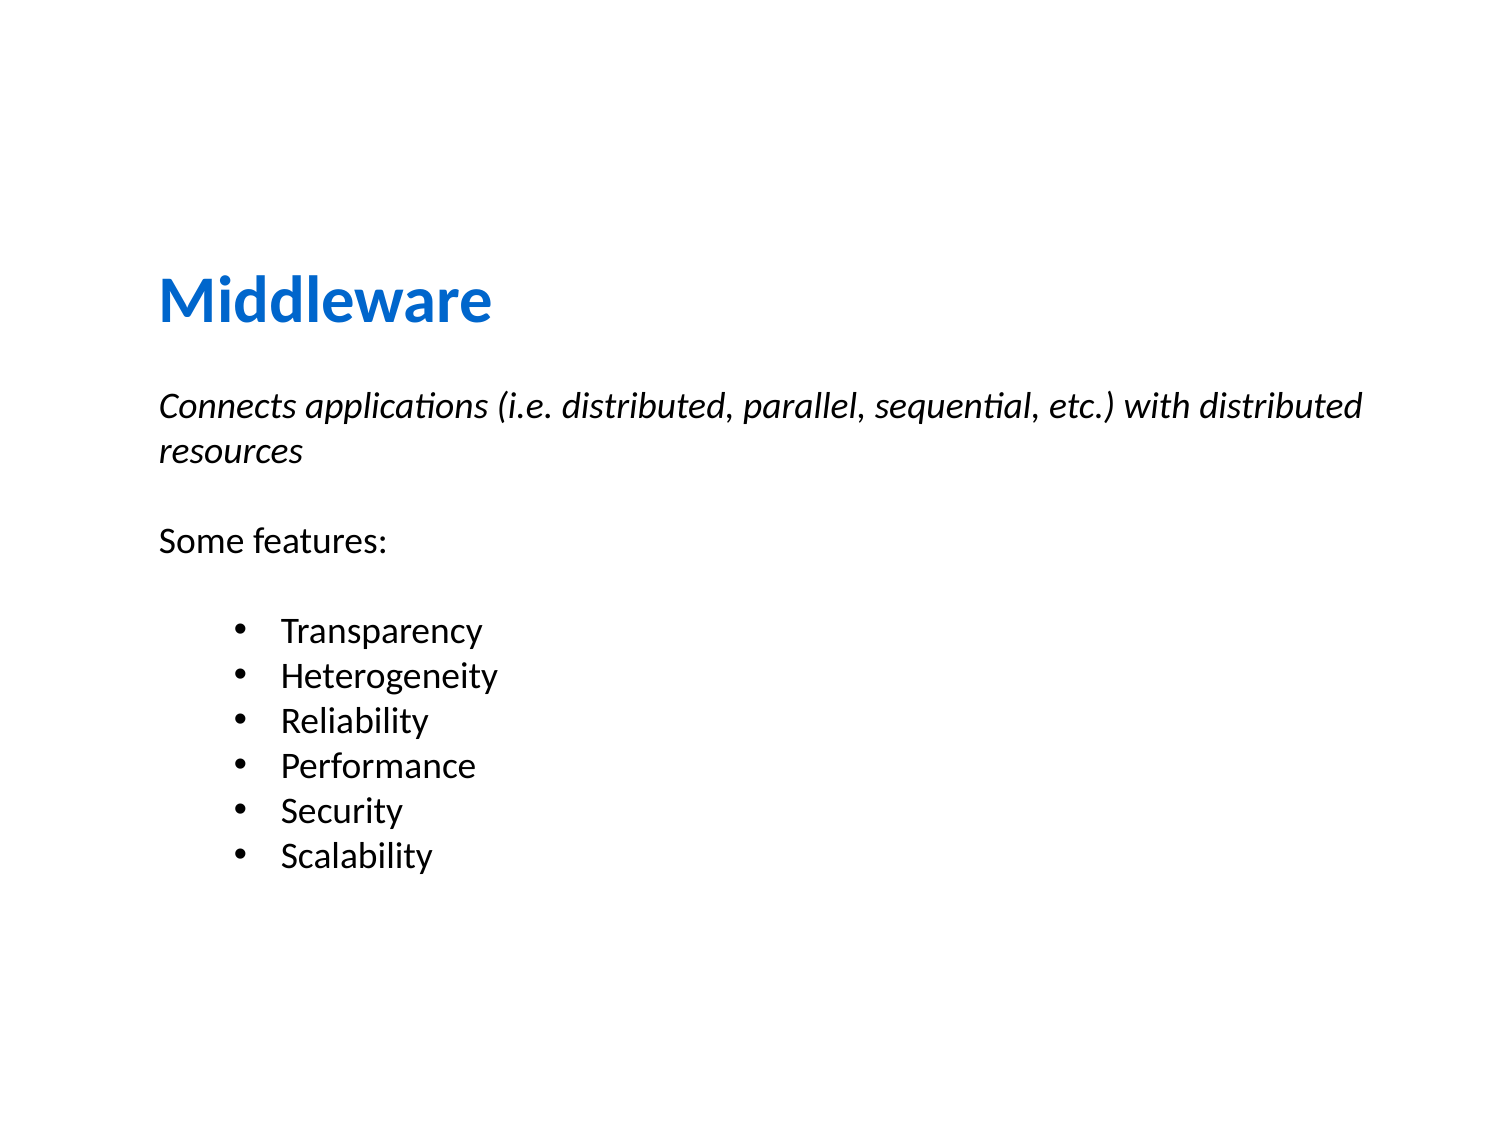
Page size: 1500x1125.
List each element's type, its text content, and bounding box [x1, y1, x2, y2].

text_box Middleware Connects applications (i.e. distributed, parallel, sequential, etc.) with distributed resources Some features: Transparency Heterogeneity Reliability Performance Security Scalability [144, 248, 1387, 1018]
